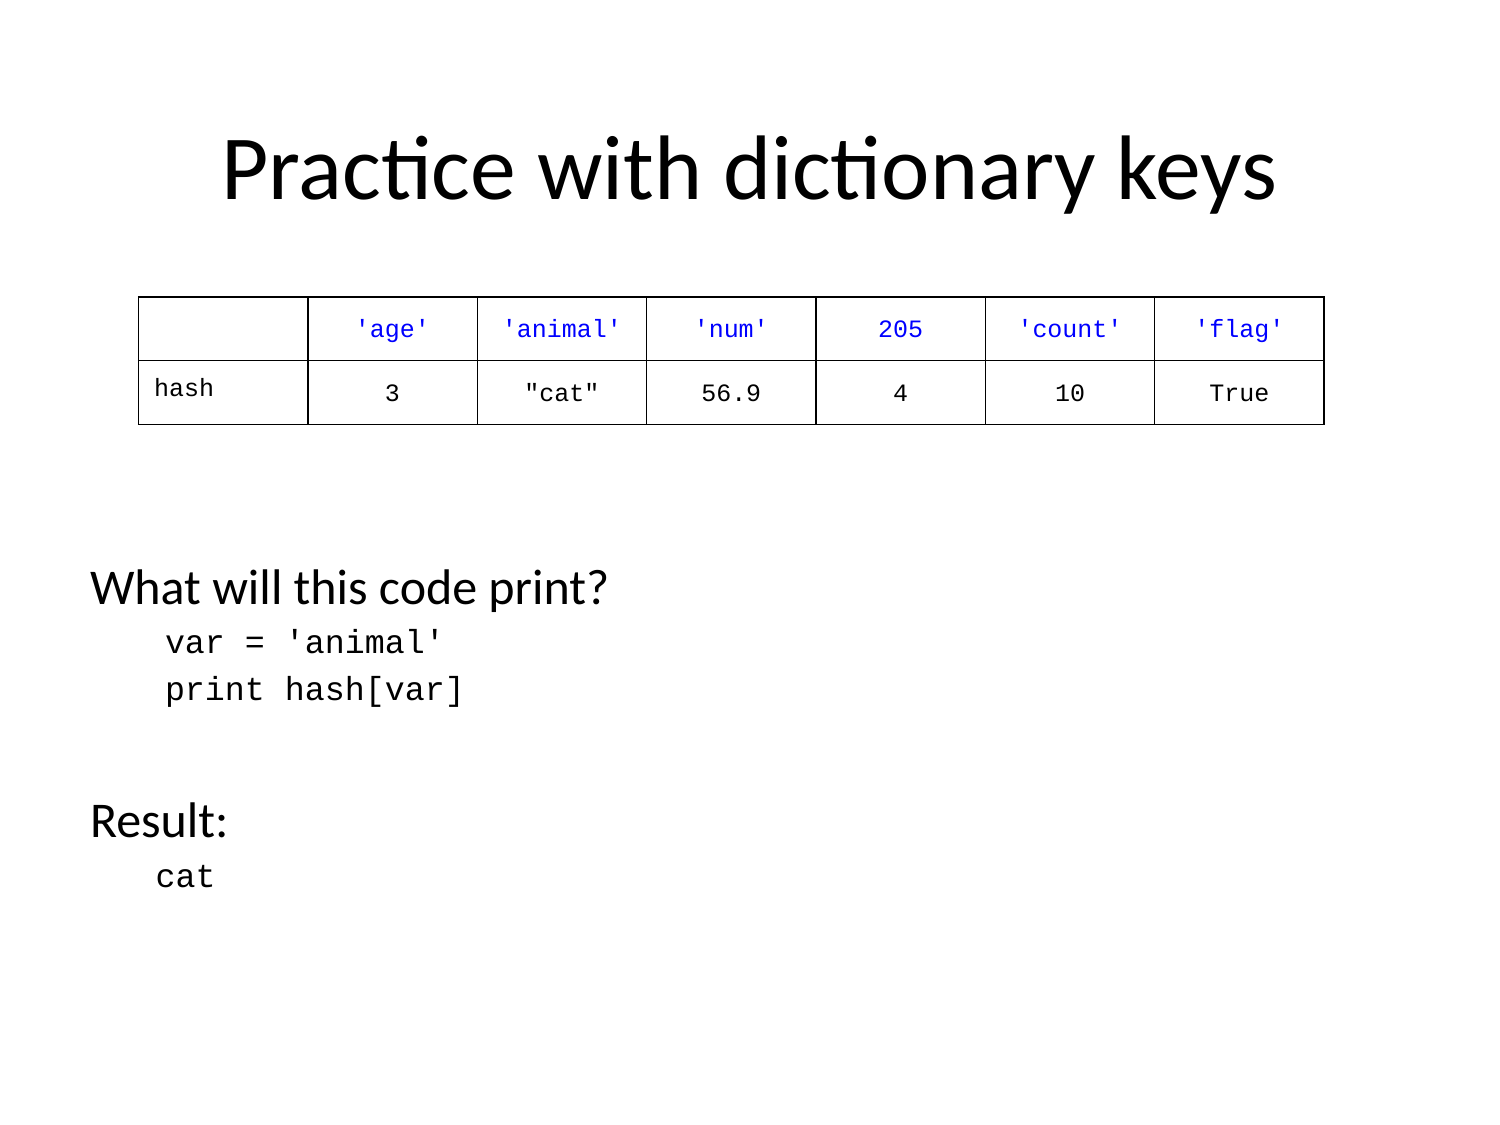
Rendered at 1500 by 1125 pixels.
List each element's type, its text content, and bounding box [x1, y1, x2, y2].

table_header 'animal' [478, 298, 646, 360]
table_header 'count' [986, 298, 1154, 360]
table_cell "cat" [478, 361, 646, 424]
table_header 'num' [647, 298, 815, 360]
table_cell 10 [986, 361, 1154, 424]
table_cell hash [139, 361, 307, 424]
list What will this code print? var = 'animal' print hash[var] Result: cat [75, 262, 1425, 1005]
table_header [139, 298, 307, 360]
table_cell 56.9 [647, 361, 815, 424]
table_header 'age' [309, 298, 477, 360]
table_cell 3 [309, 361, 477, 424]
table_header 'flag' [1155, 298, 1323, 360]
table_cell True [1155, 361, 1323, 424]
title Practice with dictionary keys [75, 45, 1425, 233]
table_header 205 [817, 298, 985, 360]
table_cell 4 [817, 361, 985, 424]
